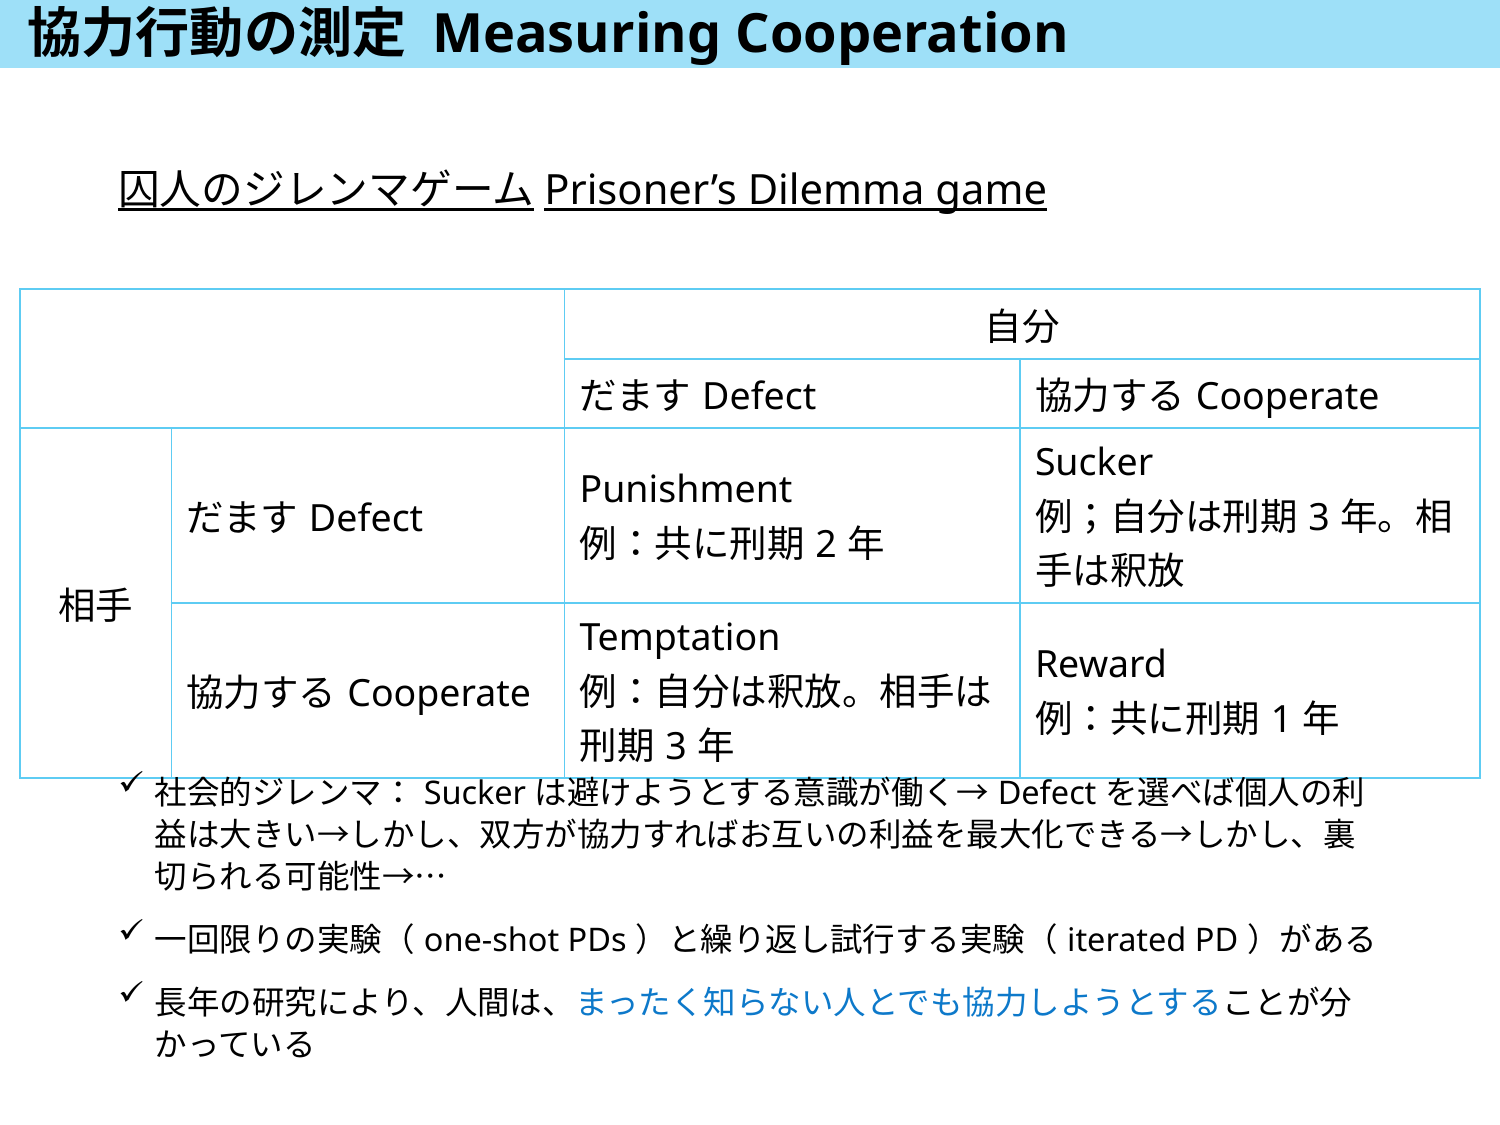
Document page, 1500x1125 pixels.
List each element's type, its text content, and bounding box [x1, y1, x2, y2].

list 囚人のジレンマゲームPrisoner’s Dilemma game [103, 161, 1397, 243]
table_cell Reward 例：共に刑期1年 [1021, 604, 1479, 777]
table_cell Temptation 例：自分は釈放。相手は刑期3年 [565, 604, 1019, 762]
table_cell 協力するCooperate [1021, 360, 1479, 427]
table_cell だますDefect [172, 429, 564, 602]
table_header [21, 290, 564, 427]
table_header 自分 [565, 290, 1479, 358]
table_cell 相手 [21, 429, 171, 777]
table_cell だますDefect [565, 360, 1019, 427]
table_cell Sucker 例；自分は刑期3年。相手は釈放 [1021, 429, 1479, 602]
table_cell Punishment 例：共に刑期2年 [565, 429, 1019, 602]
table_cell 協力するCooperate [172, 604, 564, 762]
text_box [0, 0, 1500, 68]
text_box 社会的ジレンマ：Suckerは避けようとする意識が働く→Defectを選べば個人の利益は大きい→しかし、双方が協力すればお互いの利益を最大化できる→しかし、裏切られる可能性→… 一回限りの実験（one-shot PDs）と繰り返し試行する実験（iterated PD）がある 長年の研究により、人間は、まったく知らない人とでも協力しようとすることが分かっている [103, 762, 1397, 1078]
title 協力行動の測定 Measuring Cooperation [12, 11, 1306, 59]
